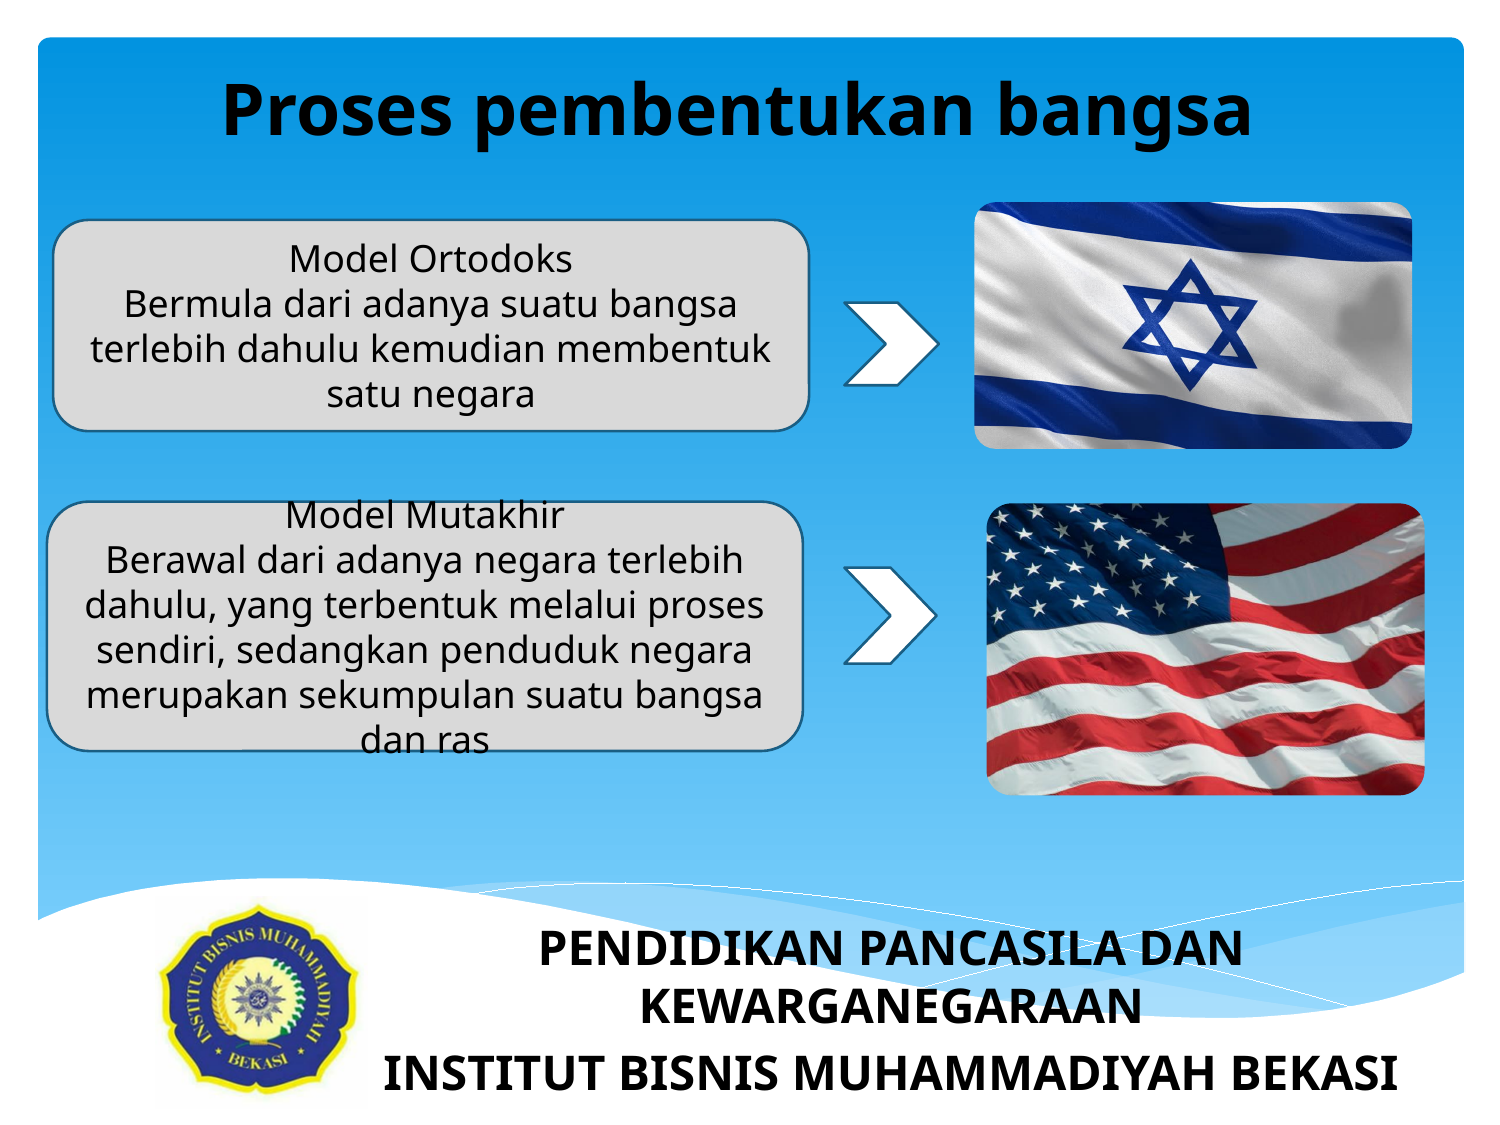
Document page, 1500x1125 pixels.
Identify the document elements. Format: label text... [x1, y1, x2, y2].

subtitle PENDIDIKAN PANCASILA DAN KEWARGANEGARAAN INSTITUT BISNIS MUHAMMADIYAH BEKASI [366, 910, 1417, 1125]
text_box [843, 566, 938, 665]
picture [974, 201, 1413, 450]
text_box Model Mutakhir Berawal dari adanya negara terlebih dahulu, yang terbentuk melalui proses sendiri, sedangkan penduduk negara merupakan sekumpulan suatu bangsa dan ras [45, 500, 805, 753]
title Proses pembentukan bangsa [100, 54, 1376, 158]
picture [986, 503, 1425, 796]
picture [155, 896, 368, 1109]
text_box [843, 301, 940, 387]
text_box Model Ortodoks Bermula dari adanya suatu bangsa terlebih dahulu kemudian membentuk satu negara [51, 218, 811, 433]
